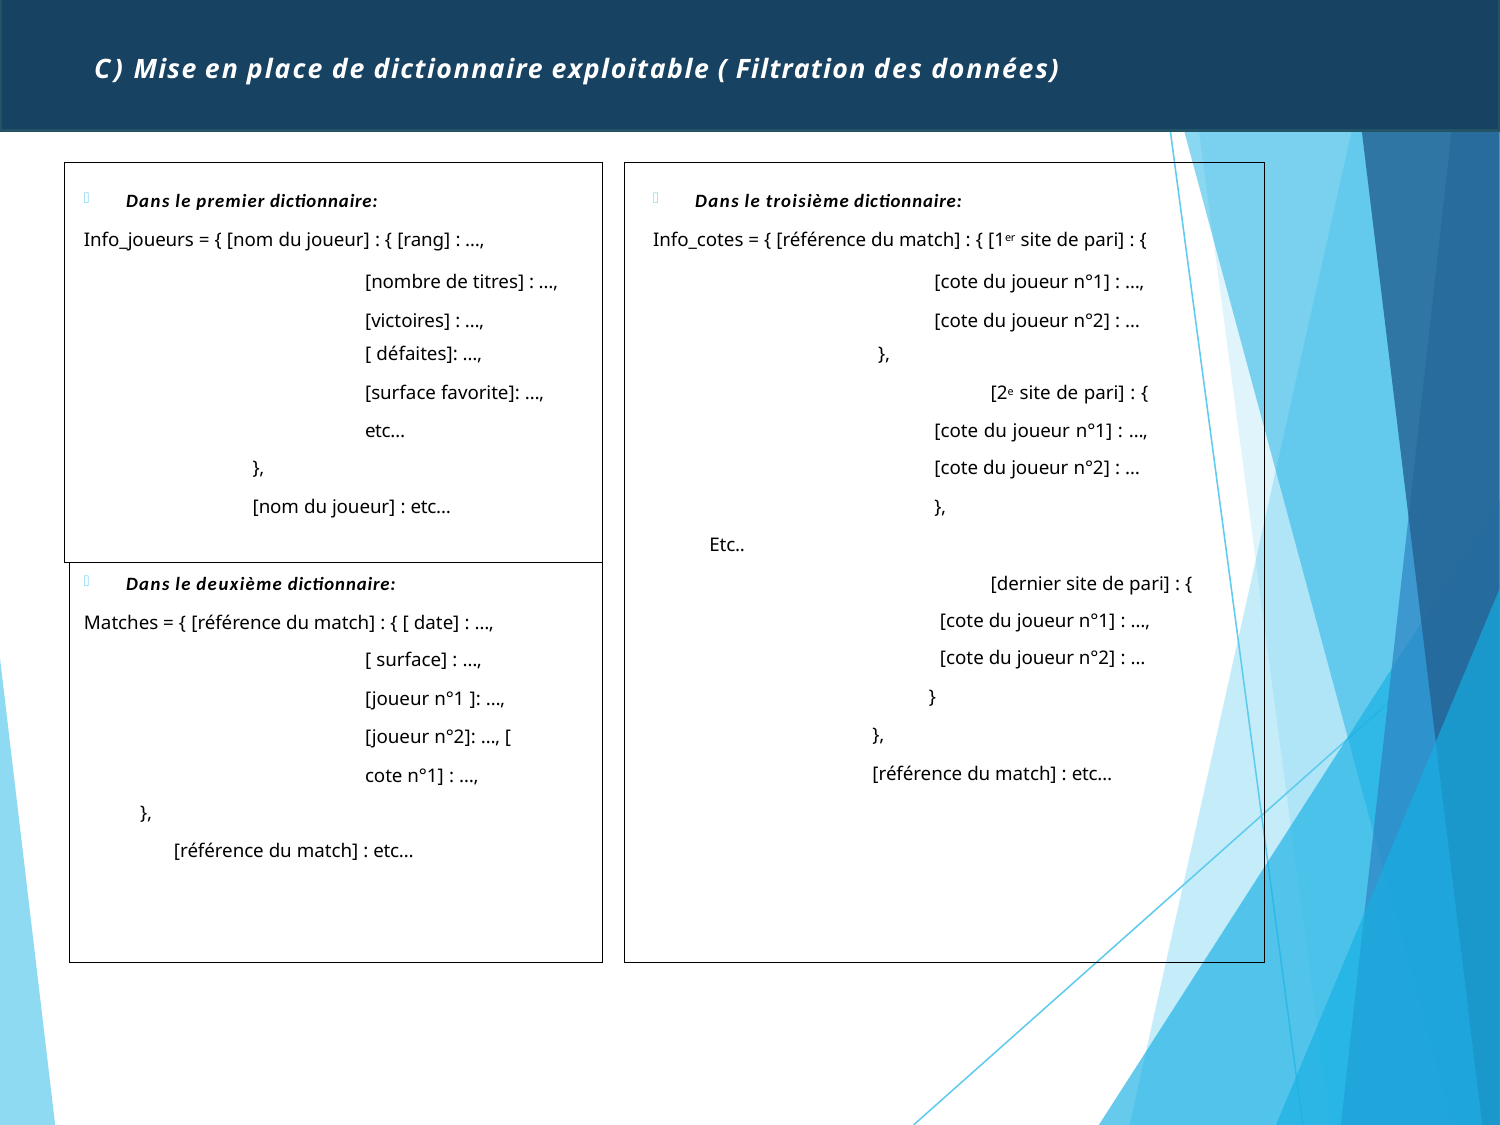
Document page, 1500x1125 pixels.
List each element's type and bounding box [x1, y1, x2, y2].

text_box [624, 162, 1265, 963]
text_box [0, 0, 1500, 132]
text_box [64, 162, 603, 563]
text_box [69, 562, 603, 963]
